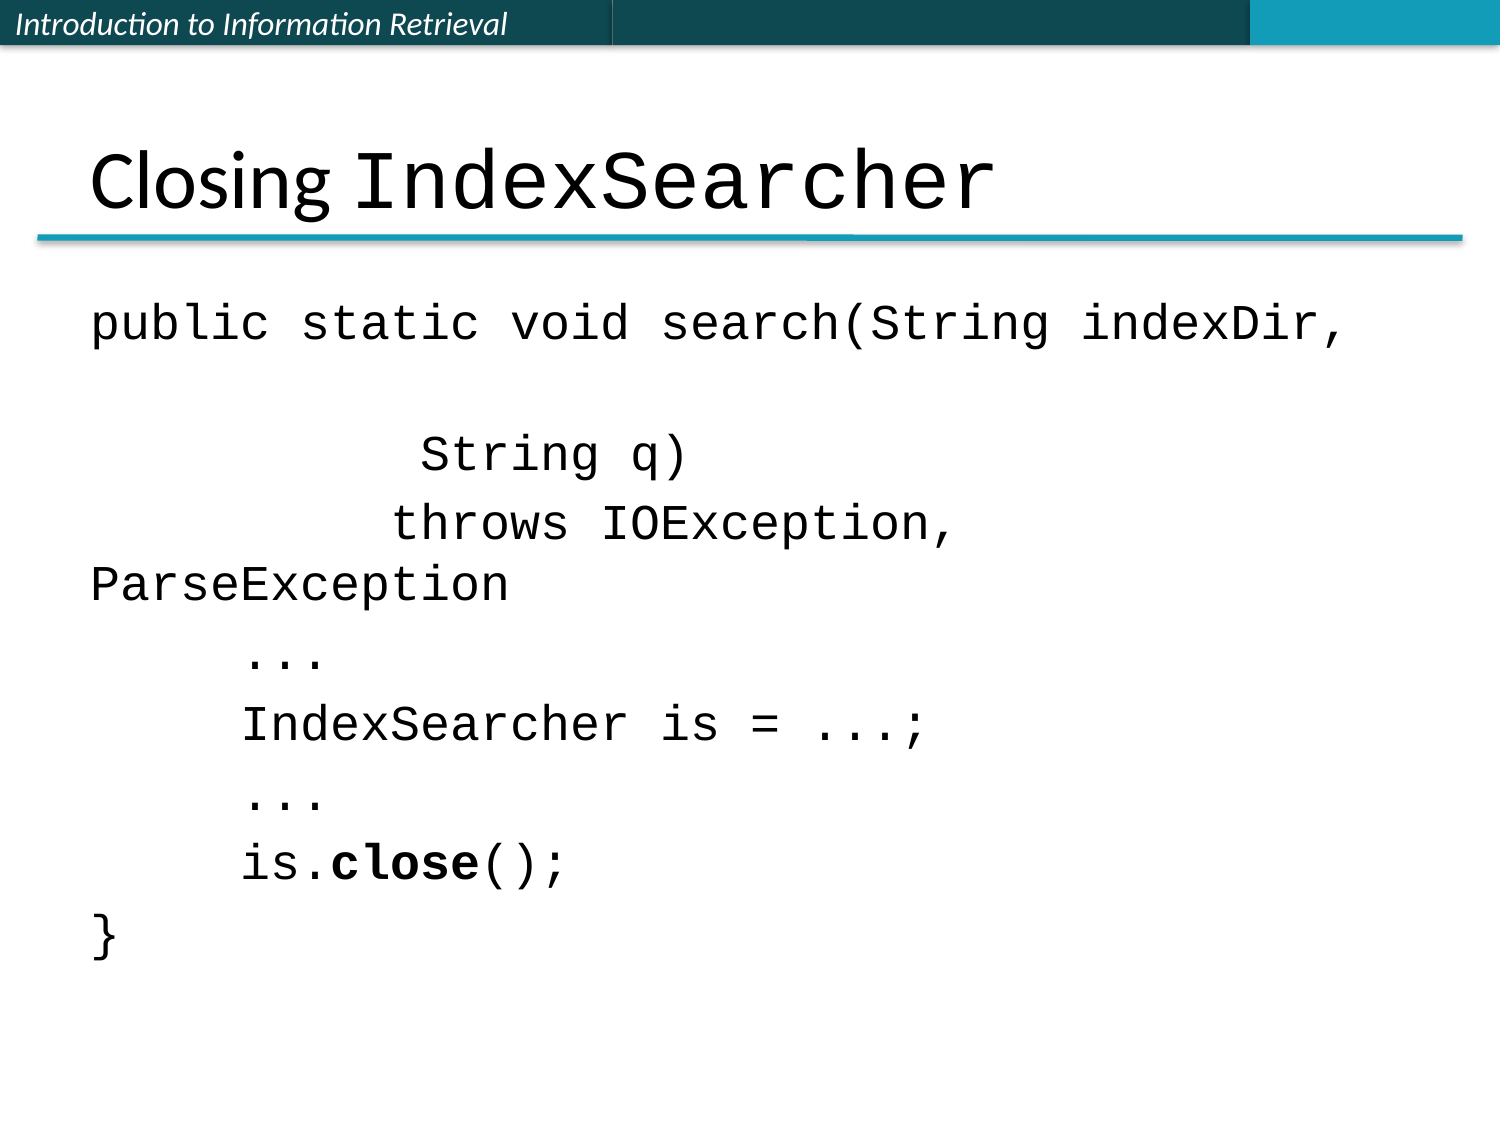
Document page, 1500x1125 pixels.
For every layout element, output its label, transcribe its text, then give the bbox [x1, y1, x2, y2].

list public static void search(String indexDir, String q) throws IOException, ParseException ... IndexSearcher is = ...; ... is.close(); } [75, 282, 1425, 1025]
title Closing IndexSearcher [75, 45, 1425, 233]
